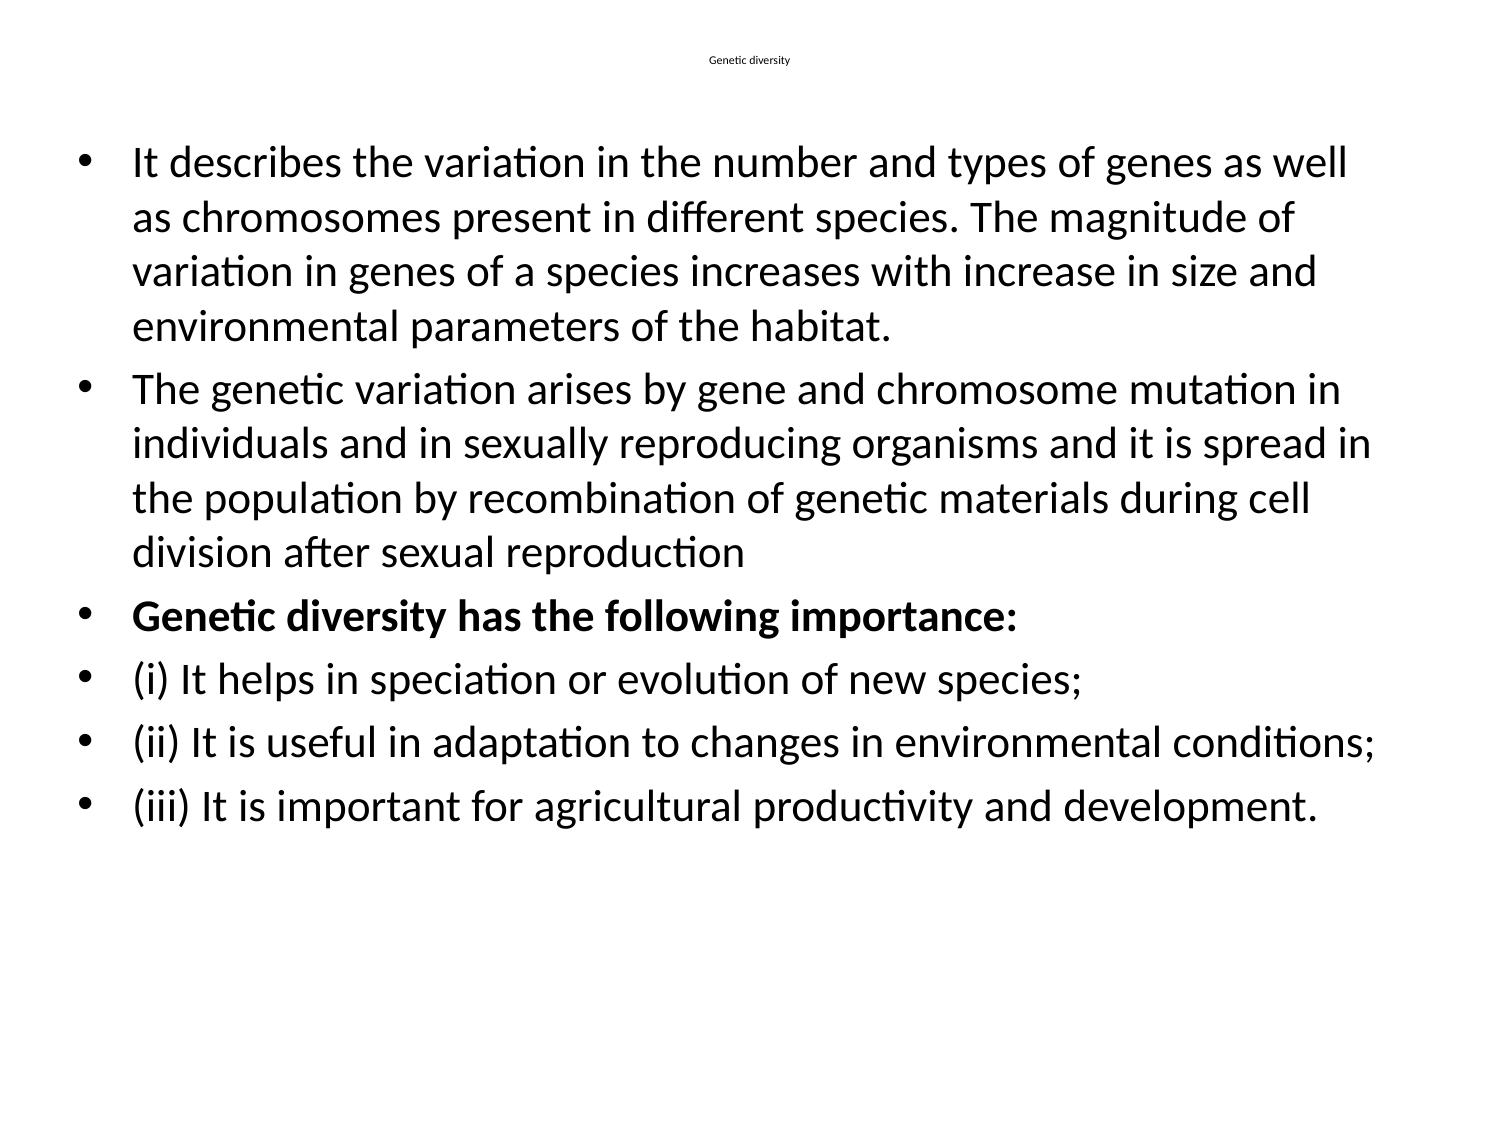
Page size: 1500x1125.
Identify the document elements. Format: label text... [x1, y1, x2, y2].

list It describes the variation in the number and types of genes as well as chromosomes present in different species. The magnitude of variation in genes of a species increases with increase in size and environmental parameters of the habitat. The genetic variation arises by gene and chromosome mutation in individuals and in sexually reproducing organisms and it is spread in the population by recombination of genetic materials during cell division after sexual reproduction Genetic diversity has the following importance: (i) It helps in speciation or evolution of new species; (ii) It is useful in adaptation to changes in environmental conditions; (iii) It is important for agricultural productivity and development. [62, 125, 1413, 868]
title Genetic diversity [75, 45, 1425, 75]
